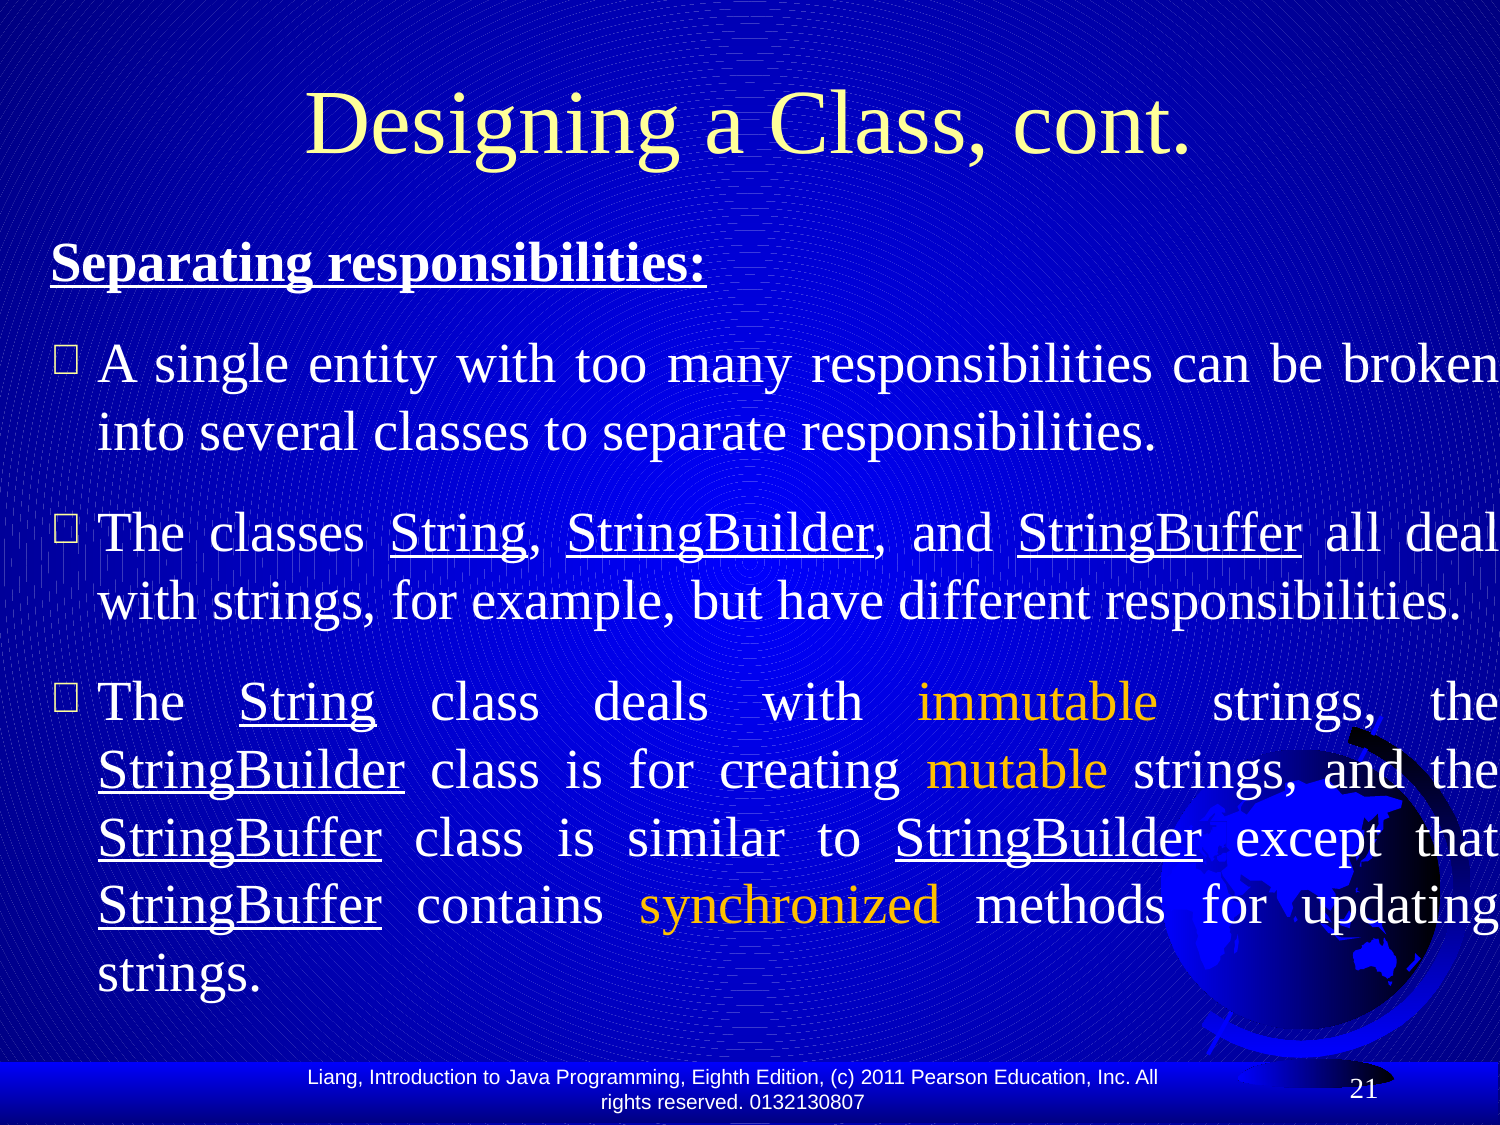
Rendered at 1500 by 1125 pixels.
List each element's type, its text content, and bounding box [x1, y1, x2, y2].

text_box 21 [1341, 1062, 1387, 1113]
title Designing a Class, cont. [111, 49, 1388, 185]
list Separating responsibilities: A single entity with too many responsibilities can be broken into several classes to separate responsibilities. The classes String, StringBuilder, and StringBuffer all deal with strings, for example, but have different responsibilities. The String class deals with immutable strings, the StringBuilder class is for creating mutable strings, and the StringBuffer class is similar to StringBuilder except that StringBuffer contains synchronized methods for updating strings. [49, 224, 1500, 1013]
